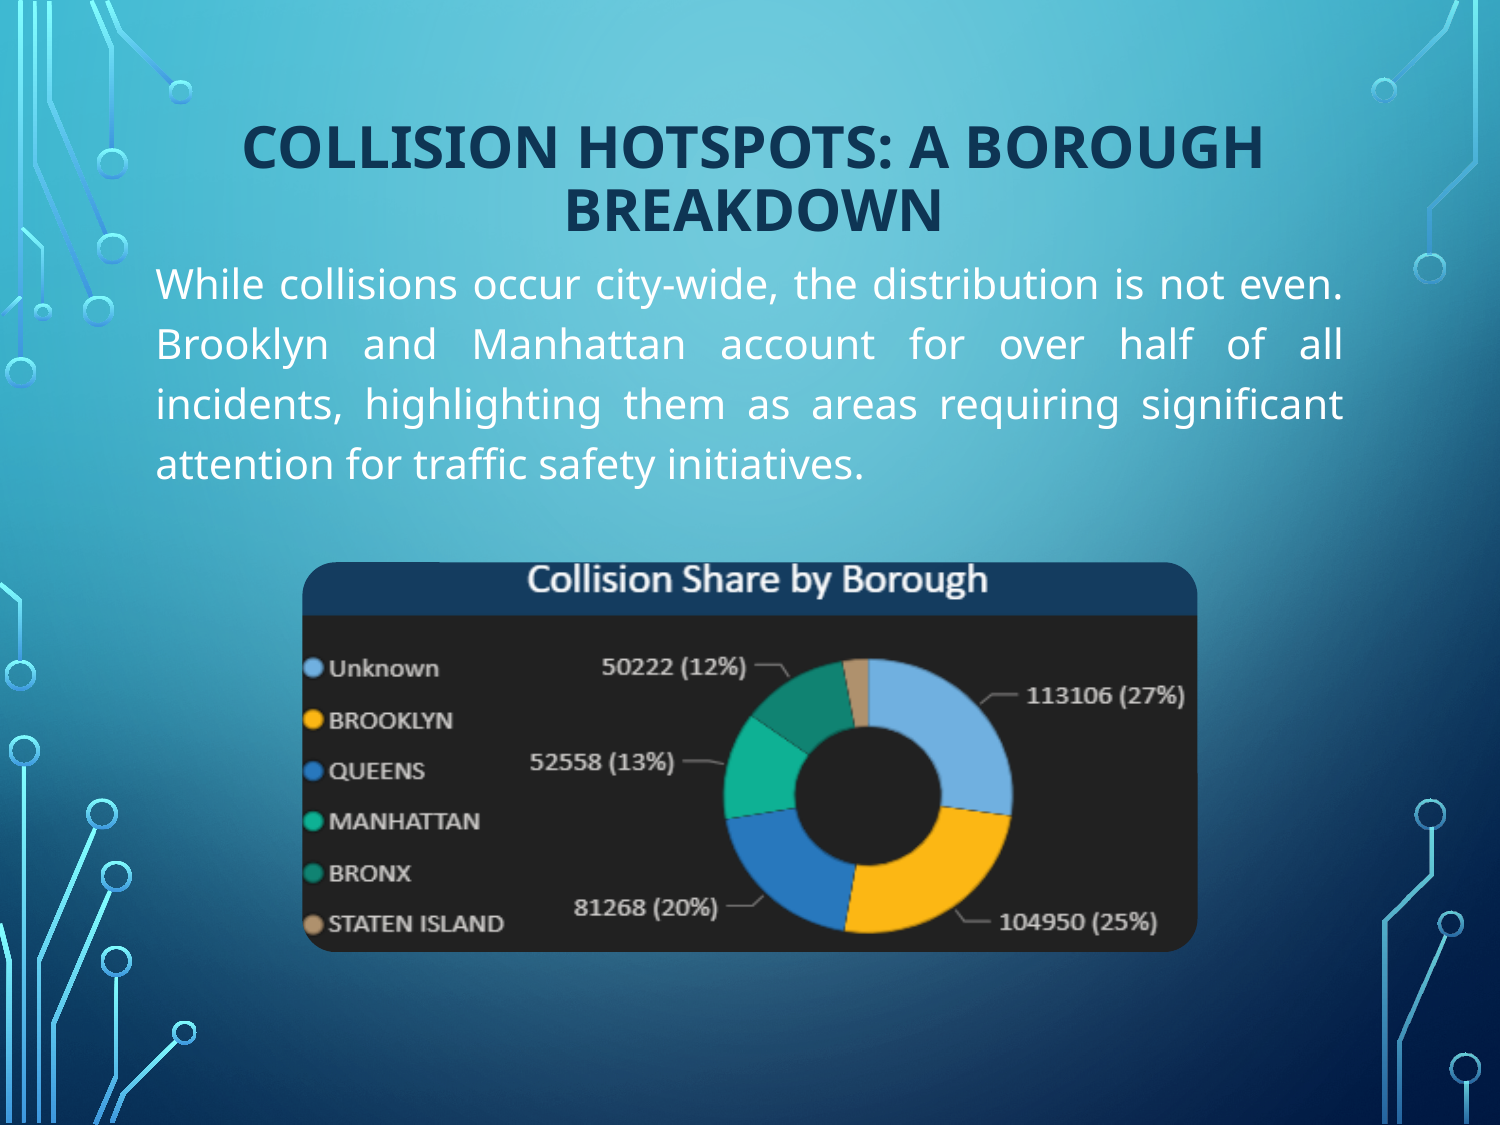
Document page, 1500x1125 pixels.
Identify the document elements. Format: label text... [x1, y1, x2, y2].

picture [302, 561, 1198, 953]
title Collision Hotspots: A Borough Breakdown [95, 101, 1413, 262]
list While collisions occur city-wide, the distribution is not even. Brooklyn and Manhattan account for over half of all incidents, highlighting them as areas requiring significant attention for traffic safety initiatives. [140, 240, 1360, 579]
